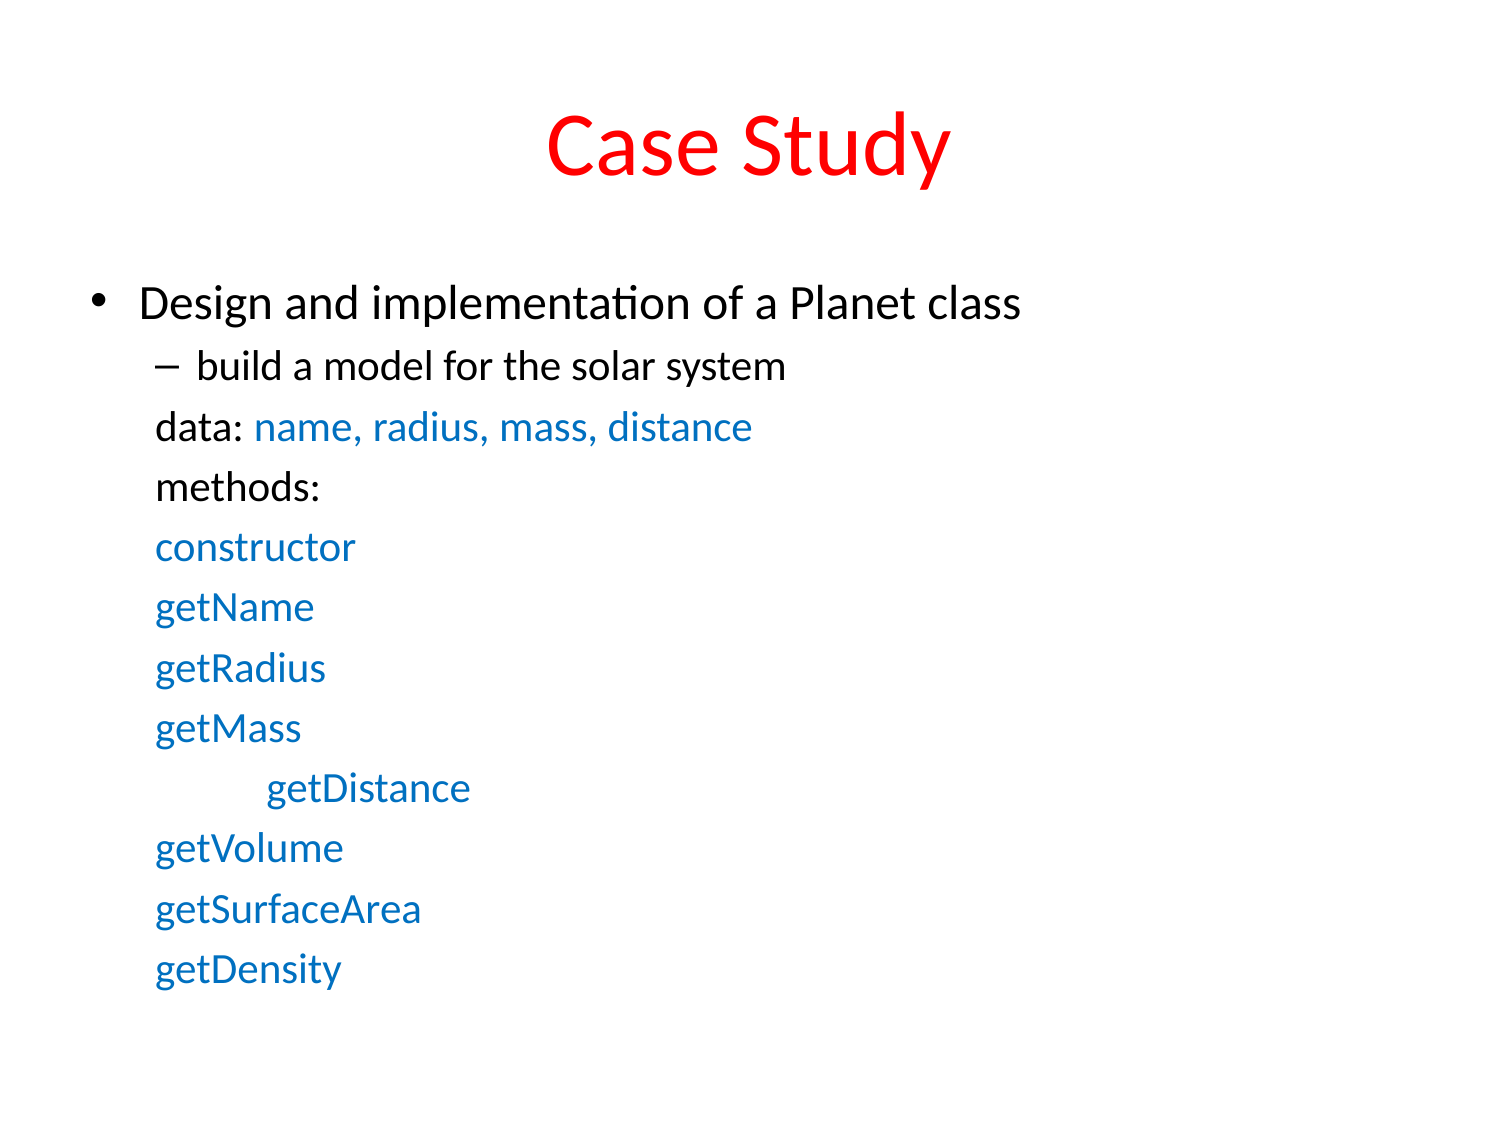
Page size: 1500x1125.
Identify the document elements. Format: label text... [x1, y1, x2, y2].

title Case Study [75, 45, 1425, 233]
list Design and implementation of a Planet class build a model for the solar system data: name, radius, mass, distance methods: constructor getName getRadius getMass getDistance getVolume getSurfaceArea getDensity [75, 262, 1425, 1005]
